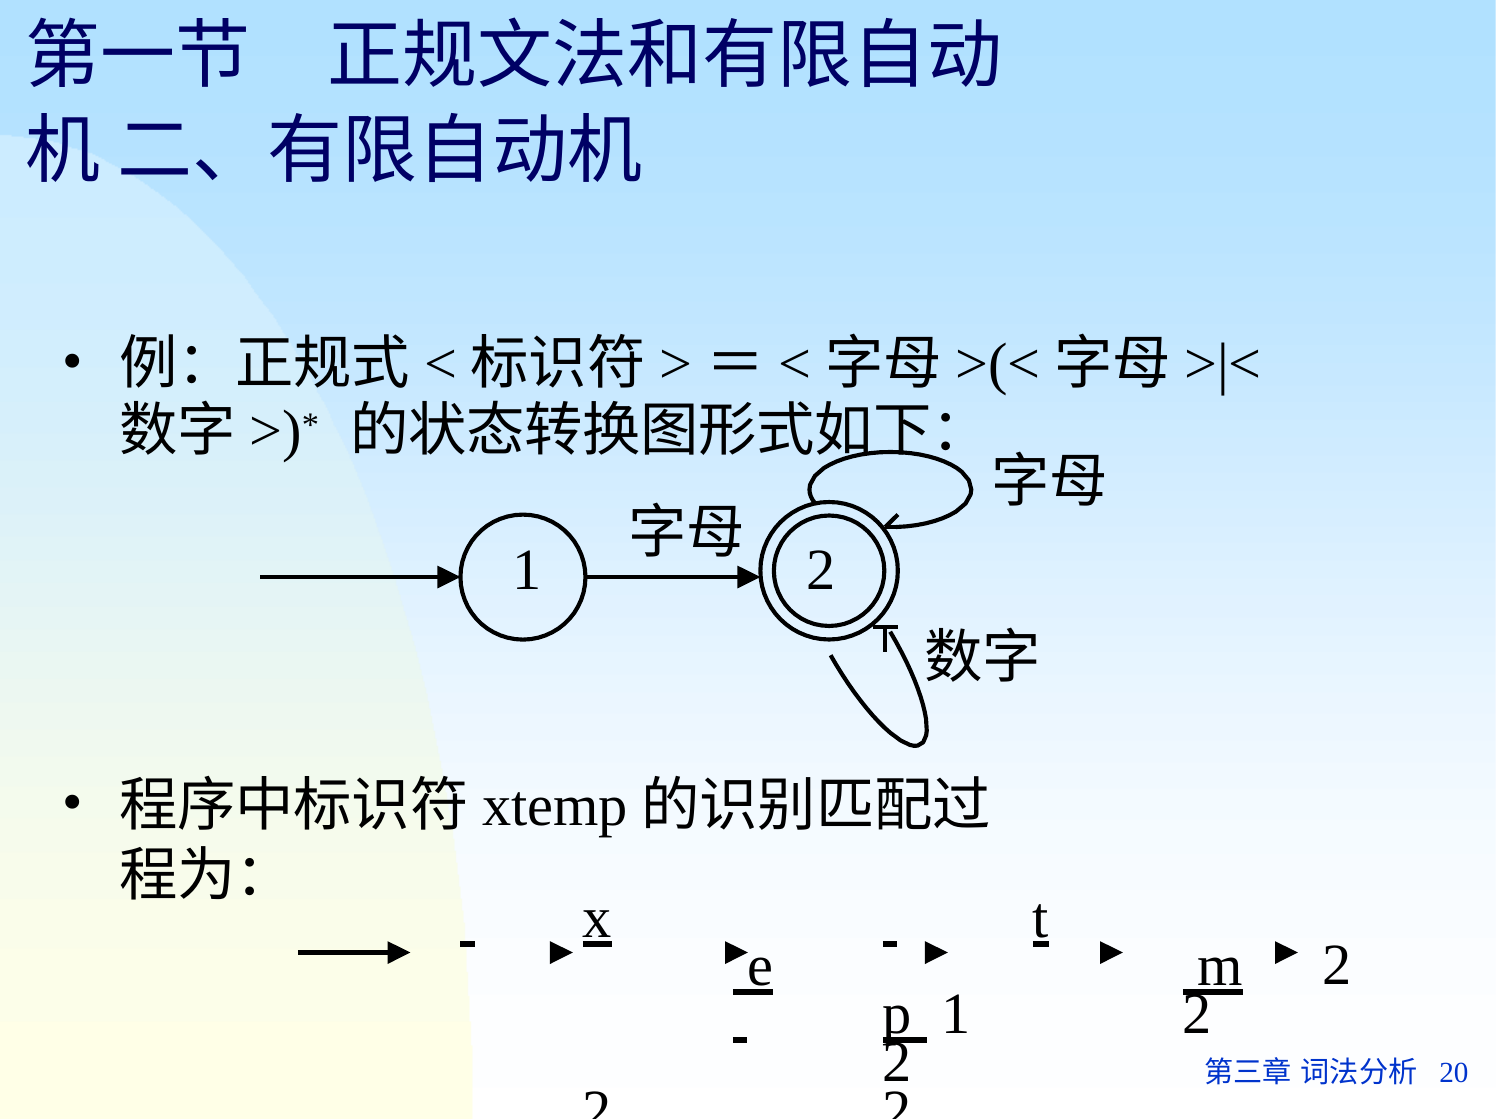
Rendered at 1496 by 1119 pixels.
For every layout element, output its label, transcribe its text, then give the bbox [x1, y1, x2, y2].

text_box [1278, 942, 1298, 963]
text_box 2 [1320, 924, 1354, 997]
text_box [830, 649, 927, 746]
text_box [258, 499, 901, 642]
text_box 数字 程序中标识符xtemp的识别匹配过程为： [60, 616, 1142, 907]
text_box 例：正规式<标识符>＝<字母>(<字母>|<数字>)* 的状态转换图形式如下： 字母 [56, 321, 1334, 514]
text_box [809, 452, 972, 527]
text_box x t e m p 1 2 2 2 2 [430, 875, 1278, 1119]
slide_number 第三章 词法分析 20 [1202, 1054, 1474, 1119]
title 第一节 正规文法和有限自动机 二、有限自动机 [23, 0, 1078, 192]
picture [0, 0, 1496, 1119]
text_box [297, 940, 411, 965]
